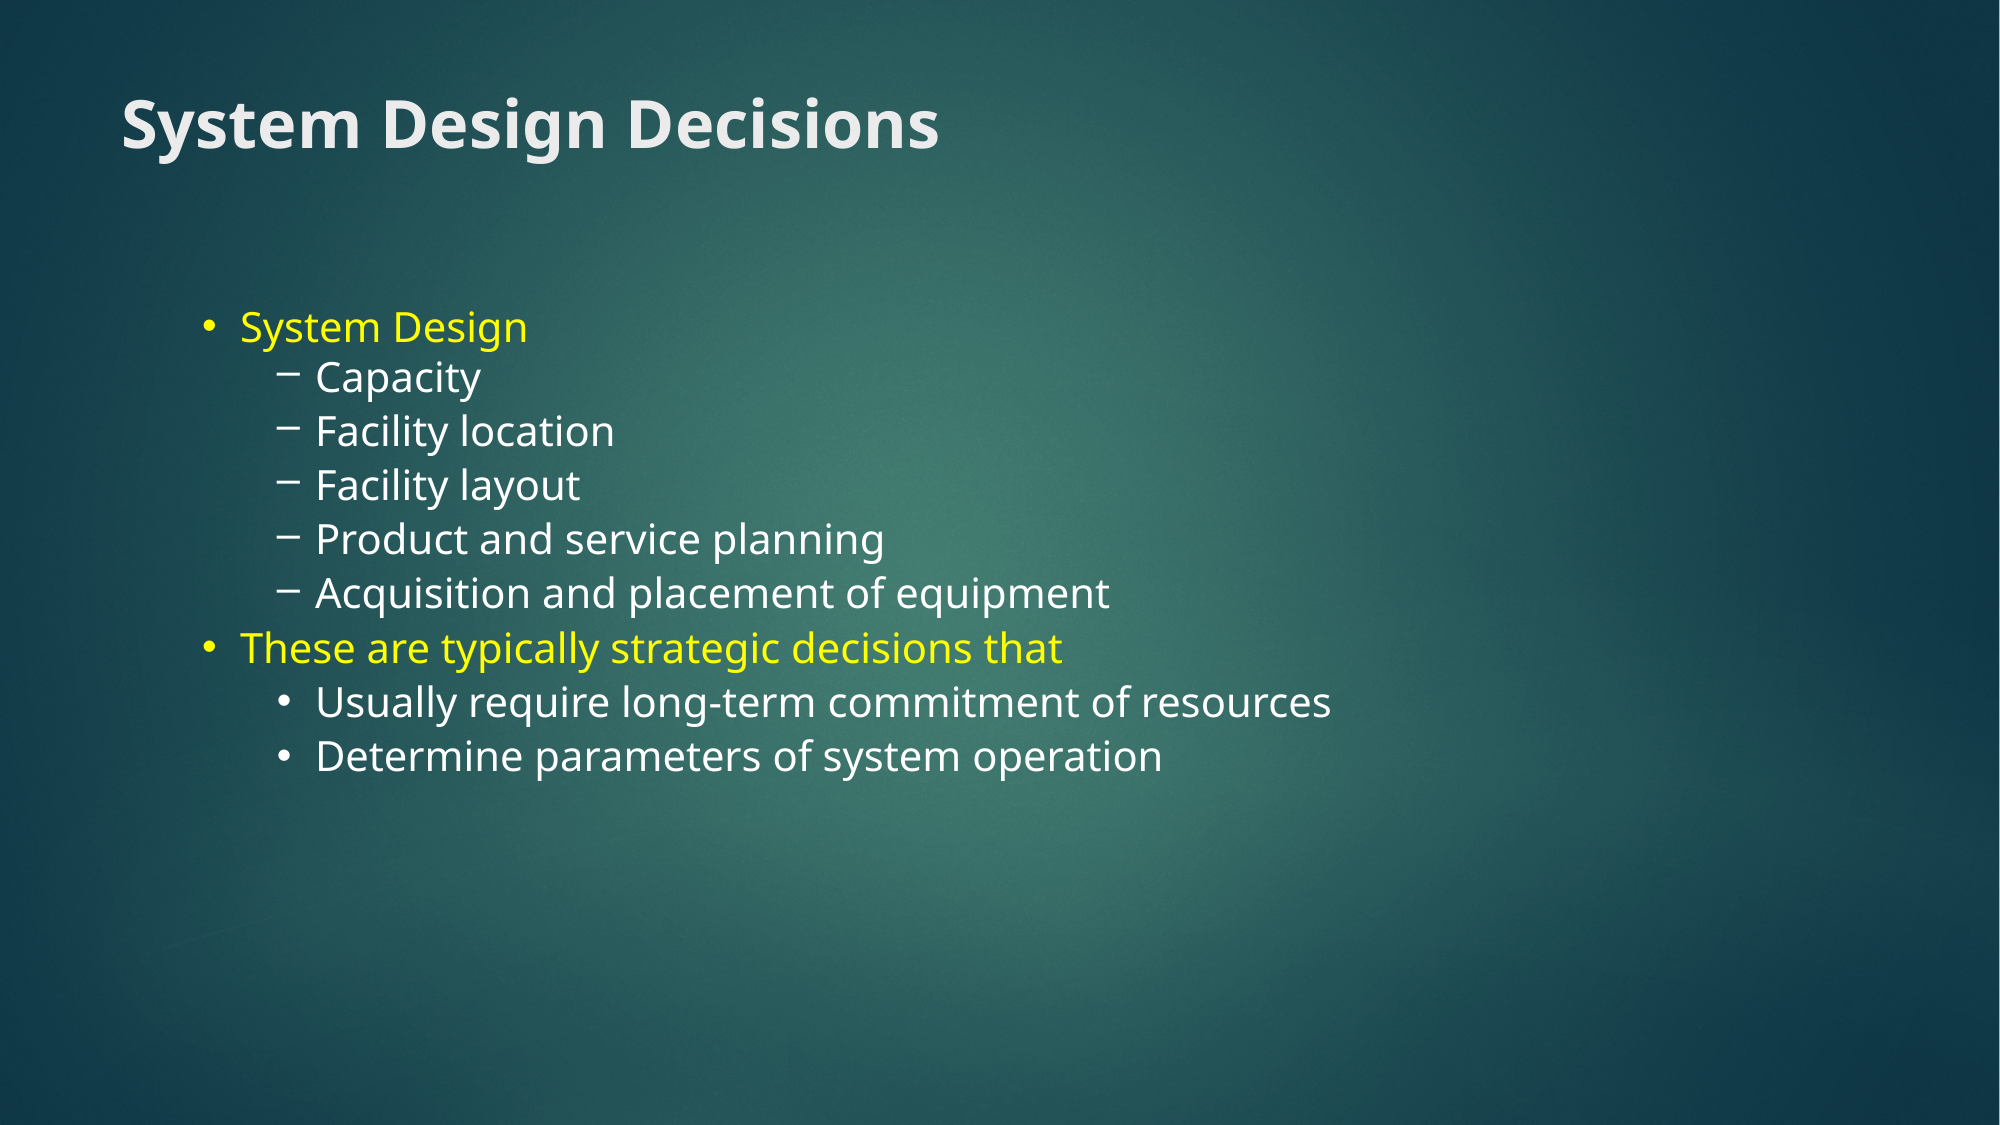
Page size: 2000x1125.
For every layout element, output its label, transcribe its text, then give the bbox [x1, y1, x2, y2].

title System Design Decisions [105, 74, 1649, 304]
text_box System Design Capacity Facility location Facility layout Product and service planning Acquisition and placement of equipment These are typically strategic decisions that Usually require long-term commitment of resources Determine parameters of system operation [187, 293, 1813, 842]
